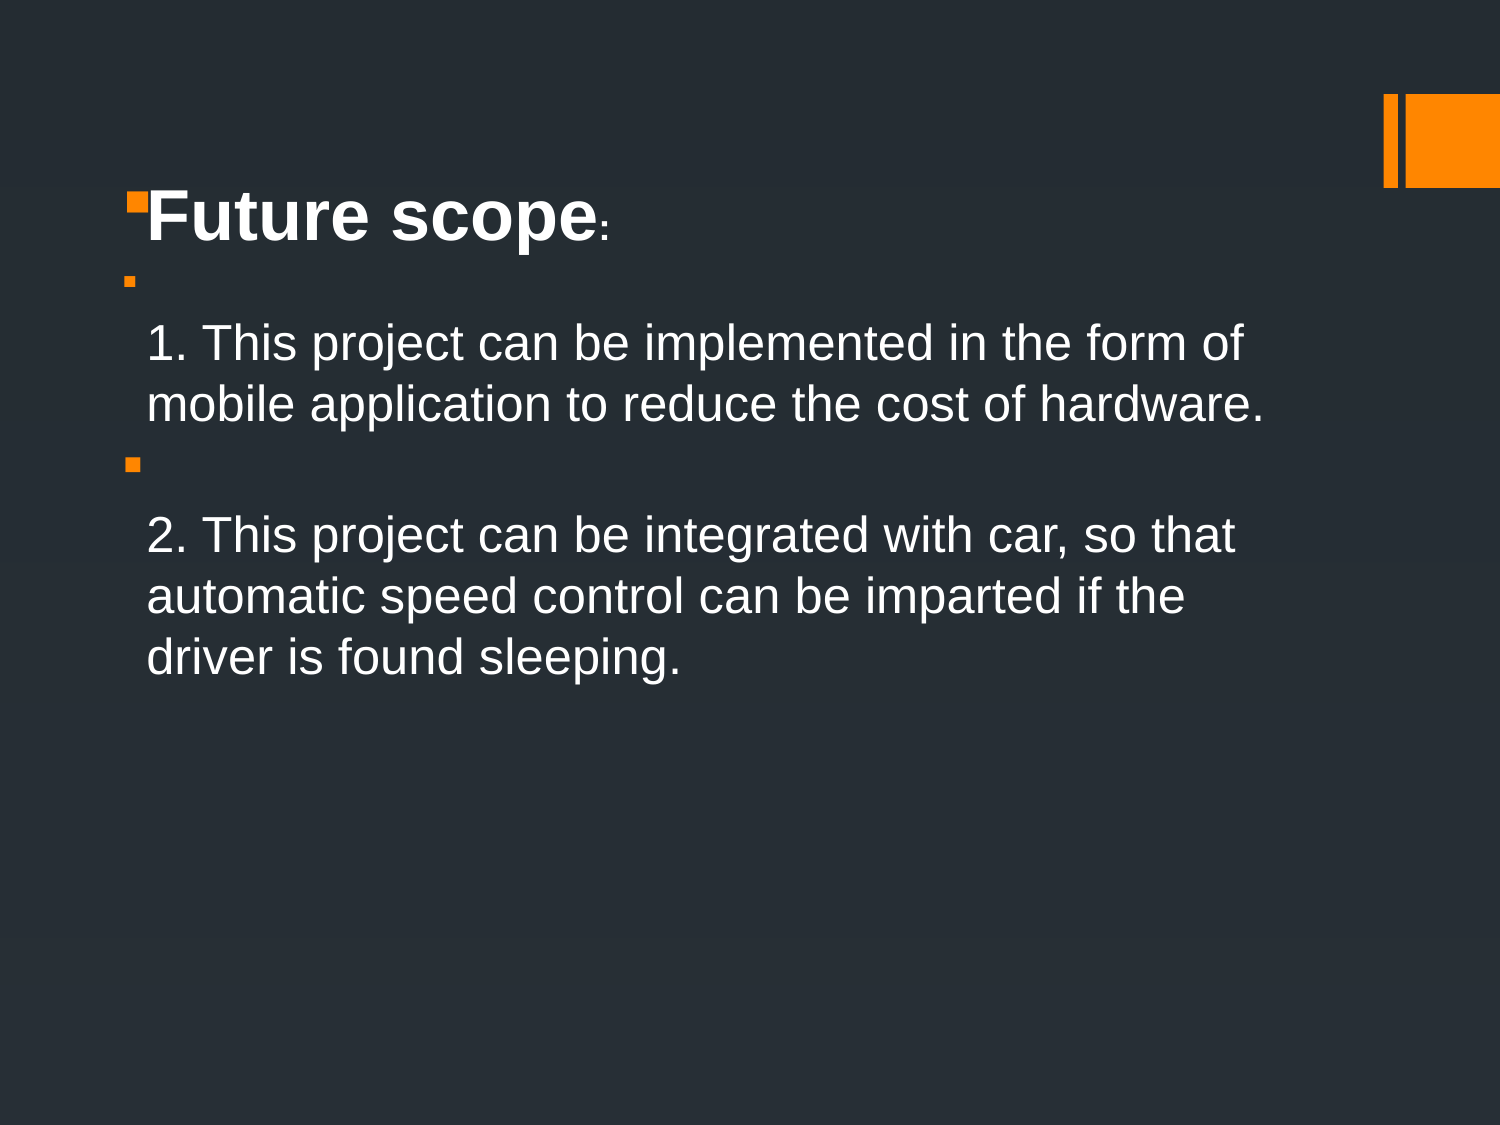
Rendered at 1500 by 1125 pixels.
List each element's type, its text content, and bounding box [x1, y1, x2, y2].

list Future scope: 1. This project can be implemented in the form of mobile application to reduce the cost of hardware. 2. This project can be integrated with car, so that automatic speed control can be imparted if the driver is found sleeping. [100, 160, 1301, 742]
